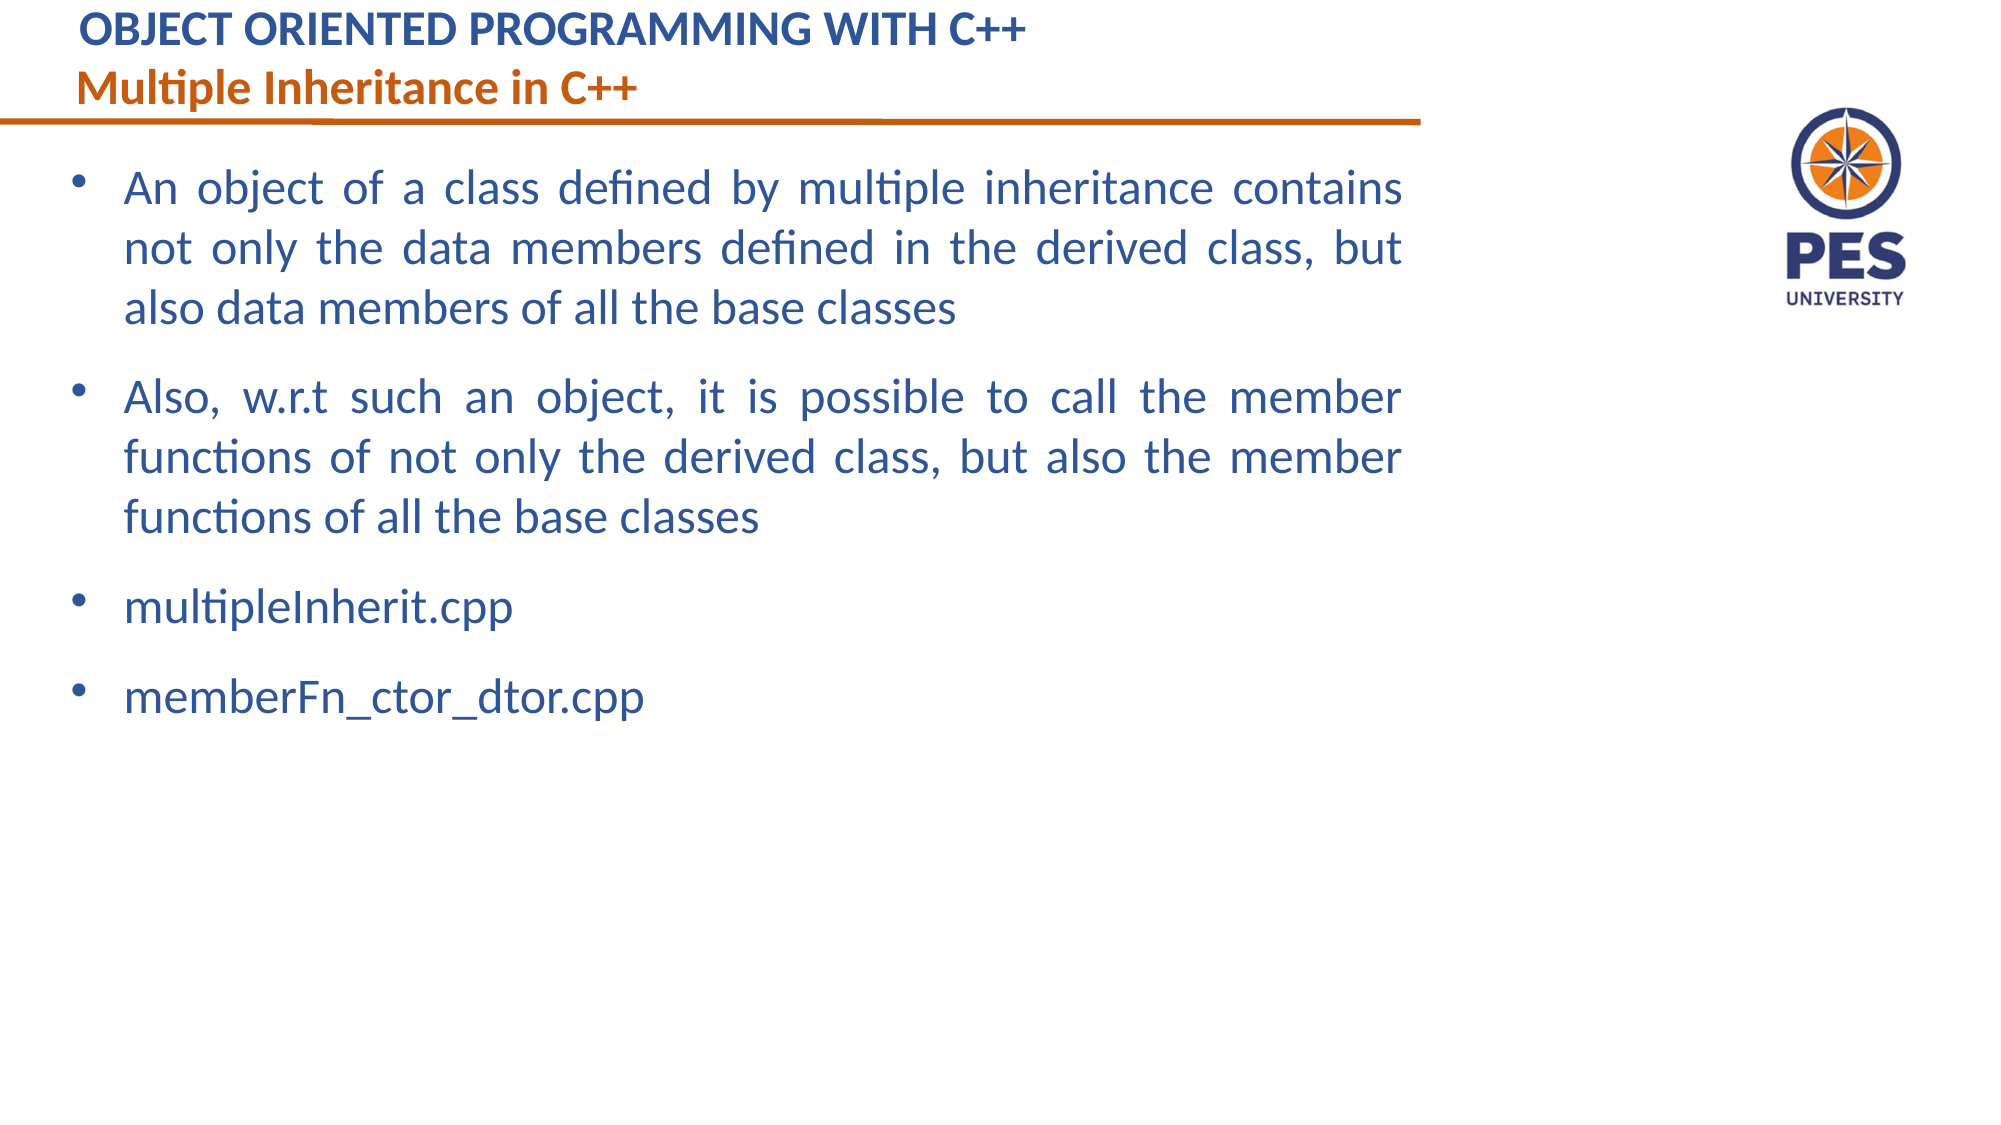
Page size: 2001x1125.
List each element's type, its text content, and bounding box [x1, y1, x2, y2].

picture [1773, 99, 1914, 309]
text_box OBJECT ORIENTED PROGRAMMING WITH C++ [64, 0, 1295, 63]
text_box An object of a class defined by multiple inheritance contains not only the data members defined in the derived class, but also data members of all the base classes Also, w.r.t such an object, it is possible to call the member functions of not only the derived class, but also the member functions of all the base classes multipleInherit.cpp memberFn_ctor_dtor.cpp [38, 153, 1419, 724]
text_box Multiple Inheritance in C++ [60, 46, 1629, 122]
